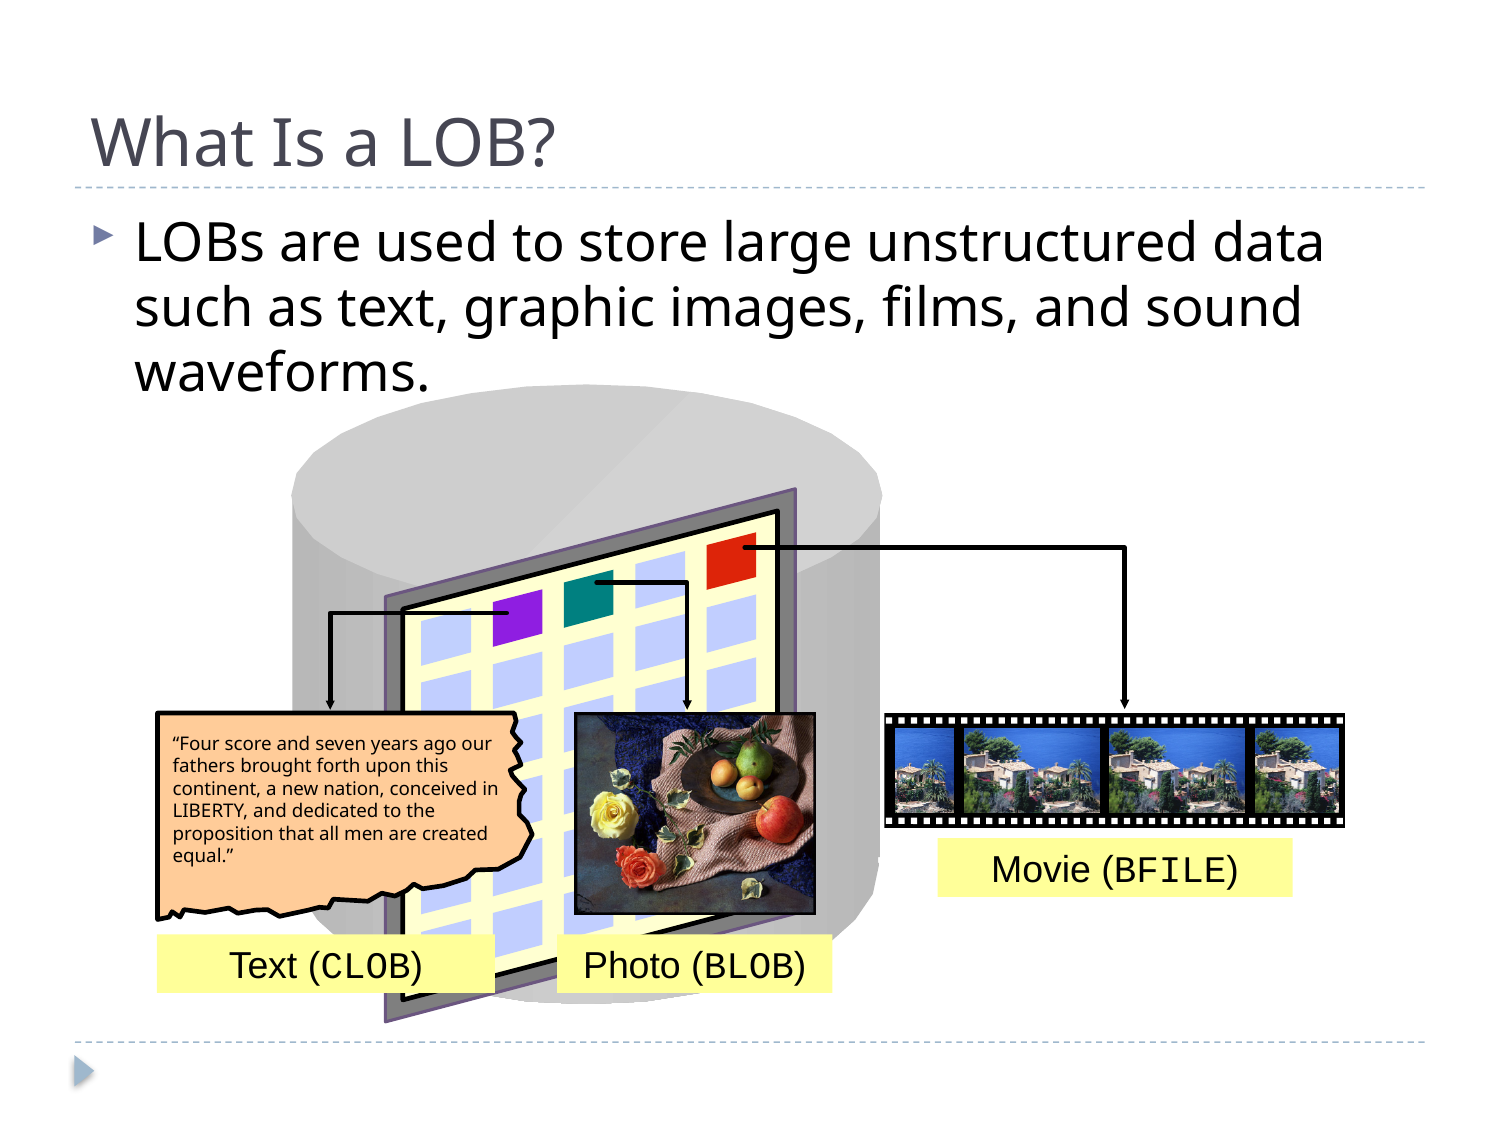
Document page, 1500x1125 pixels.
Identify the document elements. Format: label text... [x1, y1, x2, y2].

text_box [156, 547, 1346, 994]
title What Is a LOB? [75, 24, 1425, 188]
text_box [385, 1006, 796, 1023]
list LOBs are used to store large unstructured data such as text, graphic images, films, and sound waveforms. [75, 200, 1425, 1006]
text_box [385, 488, 796, 547]
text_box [290, 384, 884, 547]
